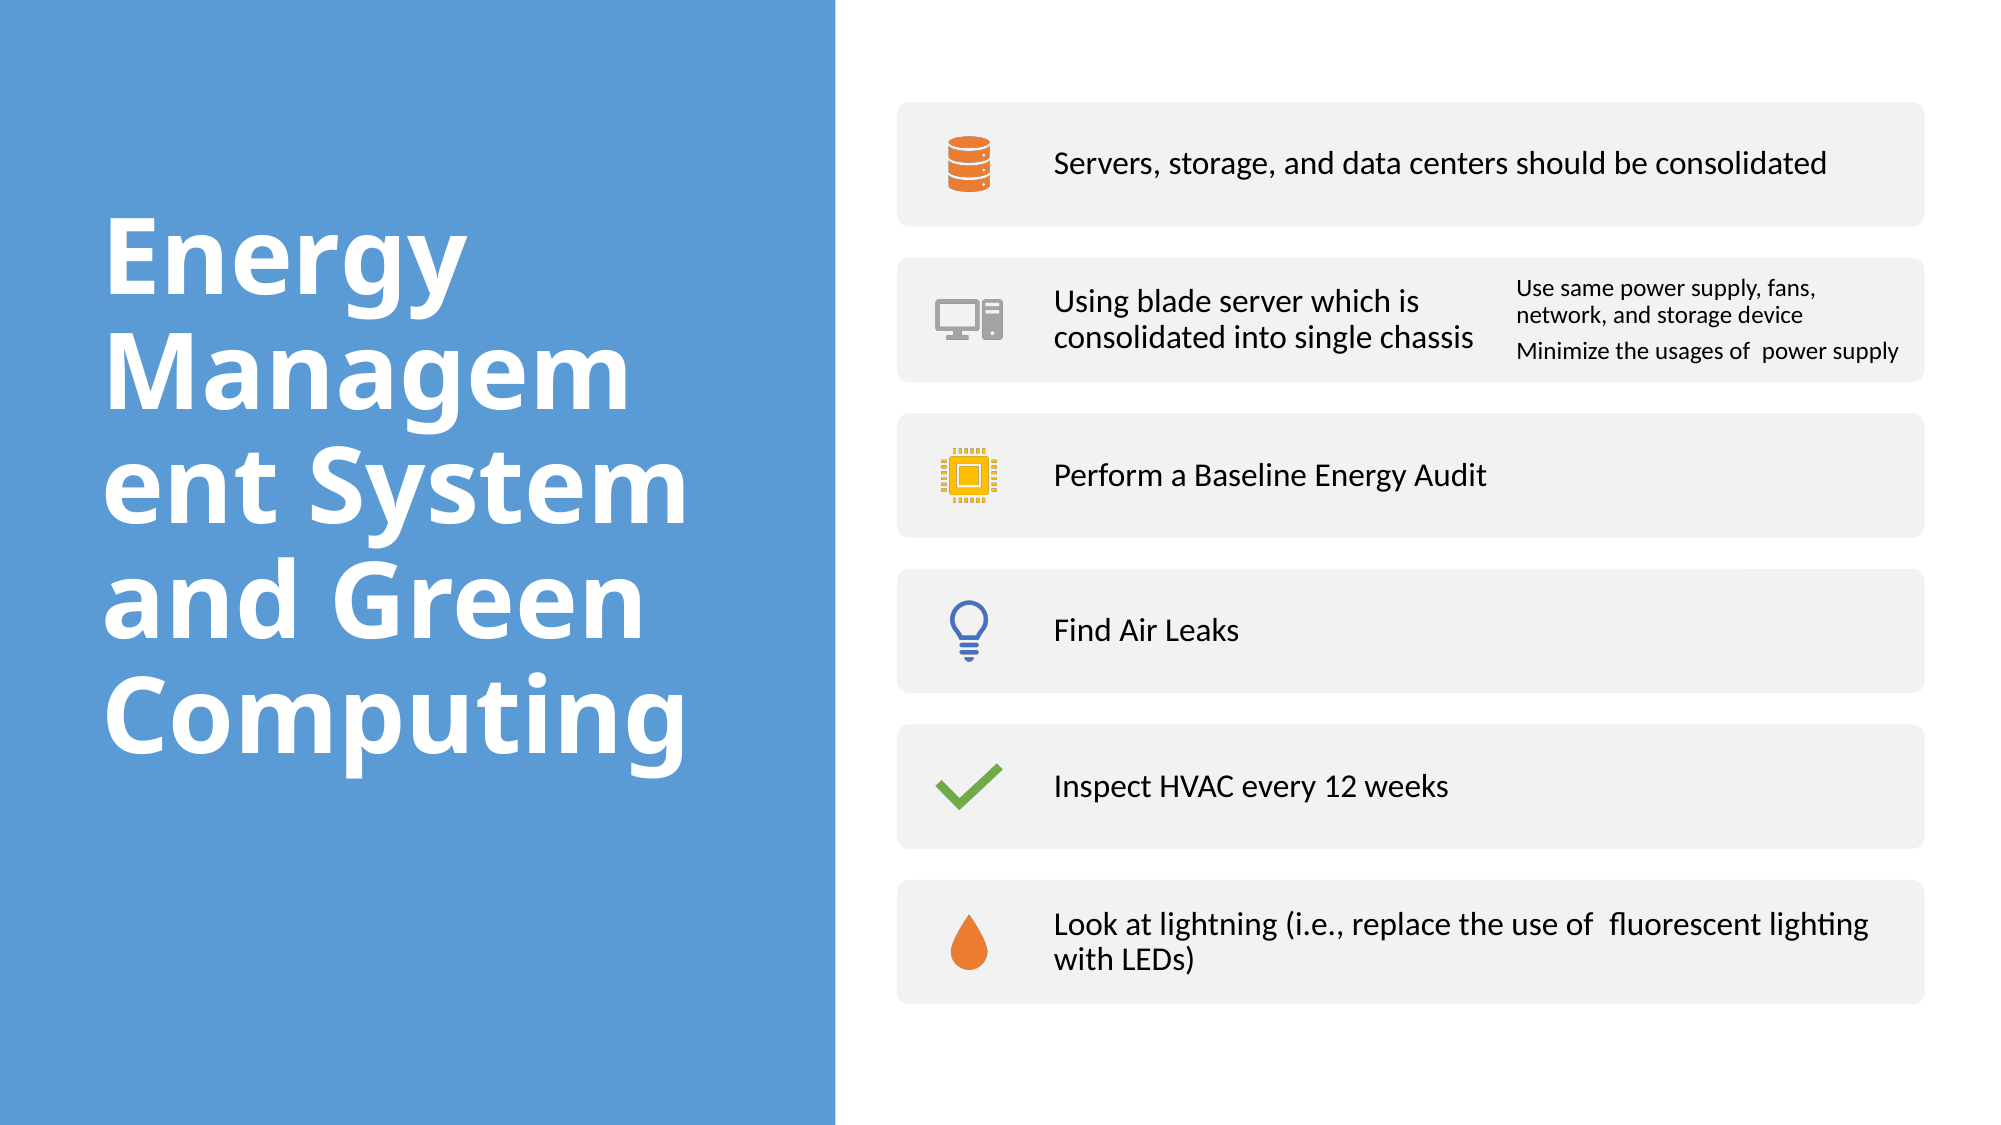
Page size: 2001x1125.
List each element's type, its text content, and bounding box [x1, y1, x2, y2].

text_box [0, 0, 836, 1125]
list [897, 101, 1925, 1005]
title Energy Management System and Green Computing [86, 101, 711, 1005]
